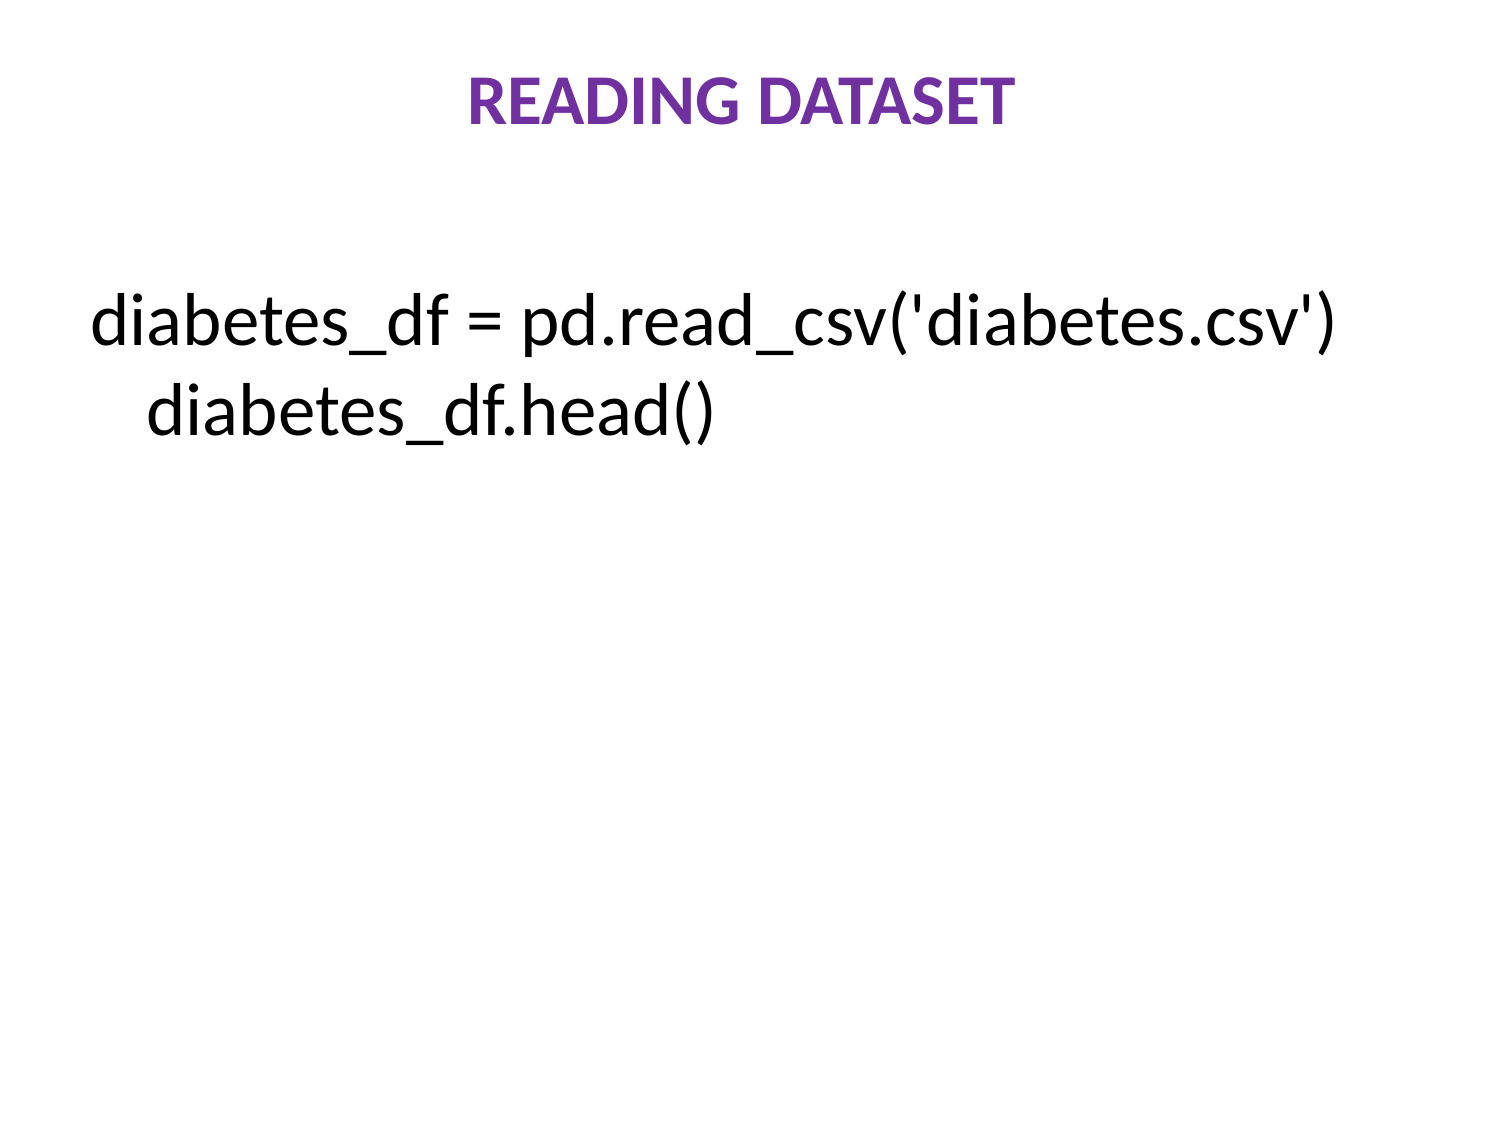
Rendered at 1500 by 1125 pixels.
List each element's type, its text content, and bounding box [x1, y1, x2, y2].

list diabetes_df = pd.read_csv('diabetes.csv') diabetes_df.head() [75, 262, 1425, 1005]
title READING DATASET [75, 45, 1425, 233]
